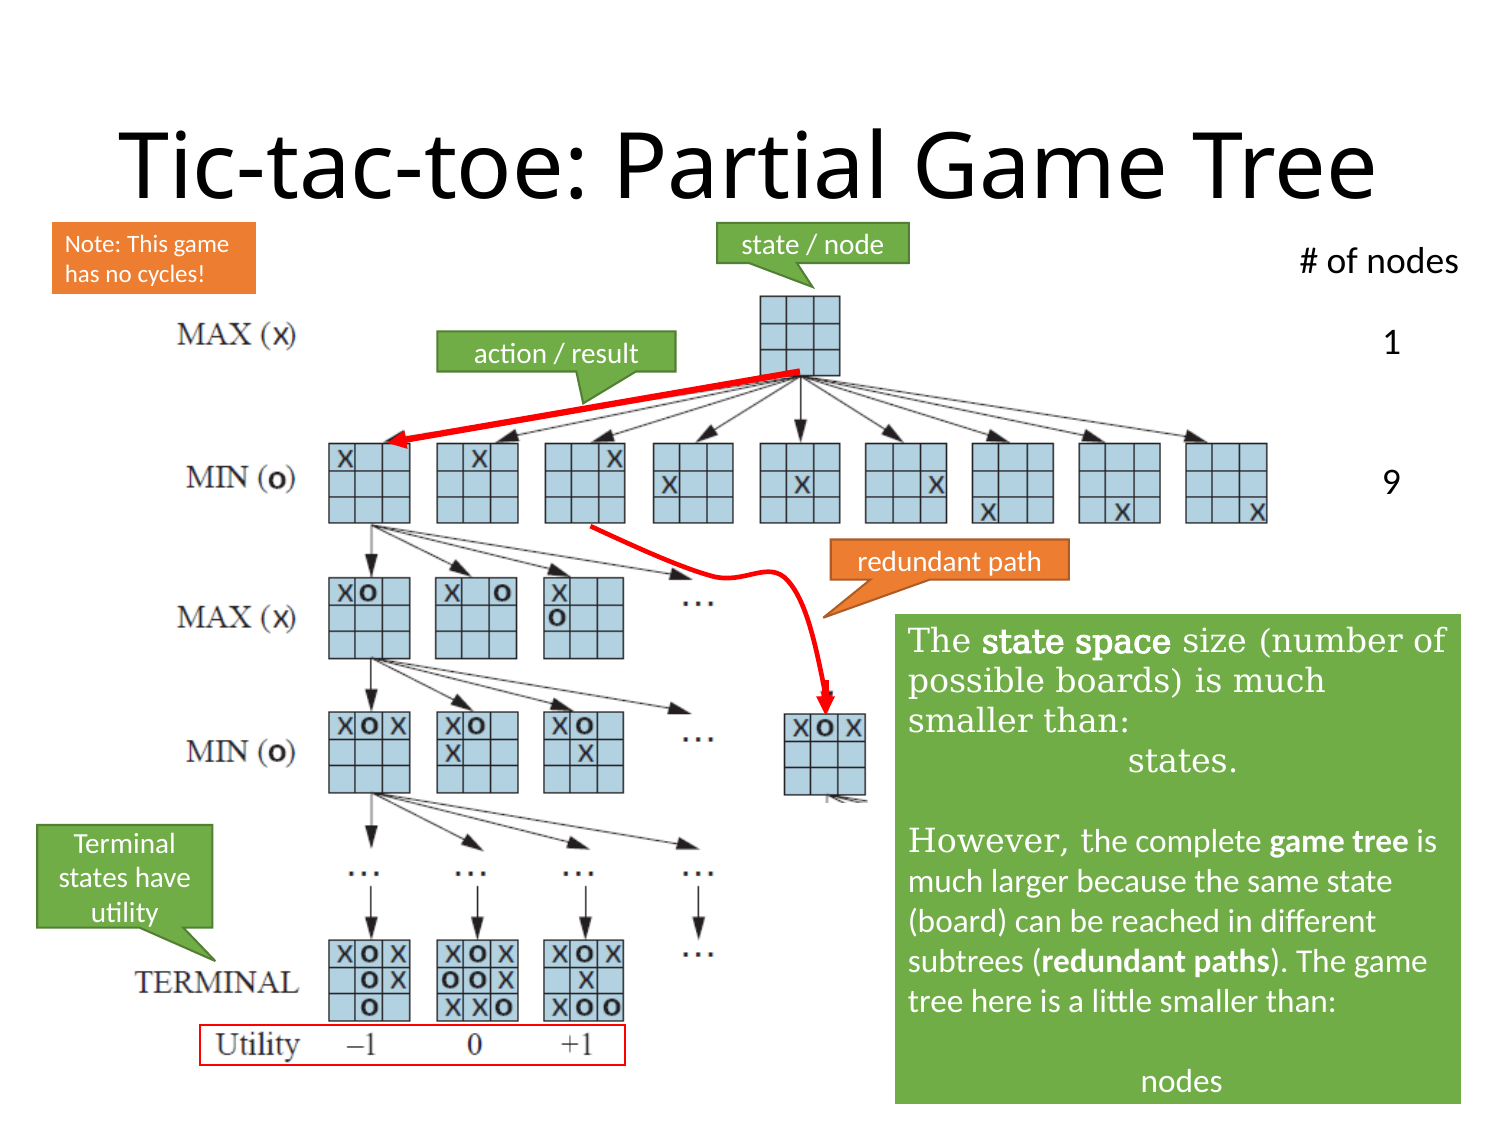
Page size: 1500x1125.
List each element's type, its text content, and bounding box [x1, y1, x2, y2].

text_box # of nodes [1284, 228, 1475, 288]
text_box Note: This game has no cycles! [48, 219, 259, 277]
title Tic-tac-toe: Partial Game Tree [103, 59, 1397, 277]
text_box 9 [1367, 449, 1416, 510]
text_box state / node [716, 221, 910, 277]
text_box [387, 371, 800, 443]
picture [37, 277, 1363, 1084]
text_box 1 [1367, 309, 1417, 370]
